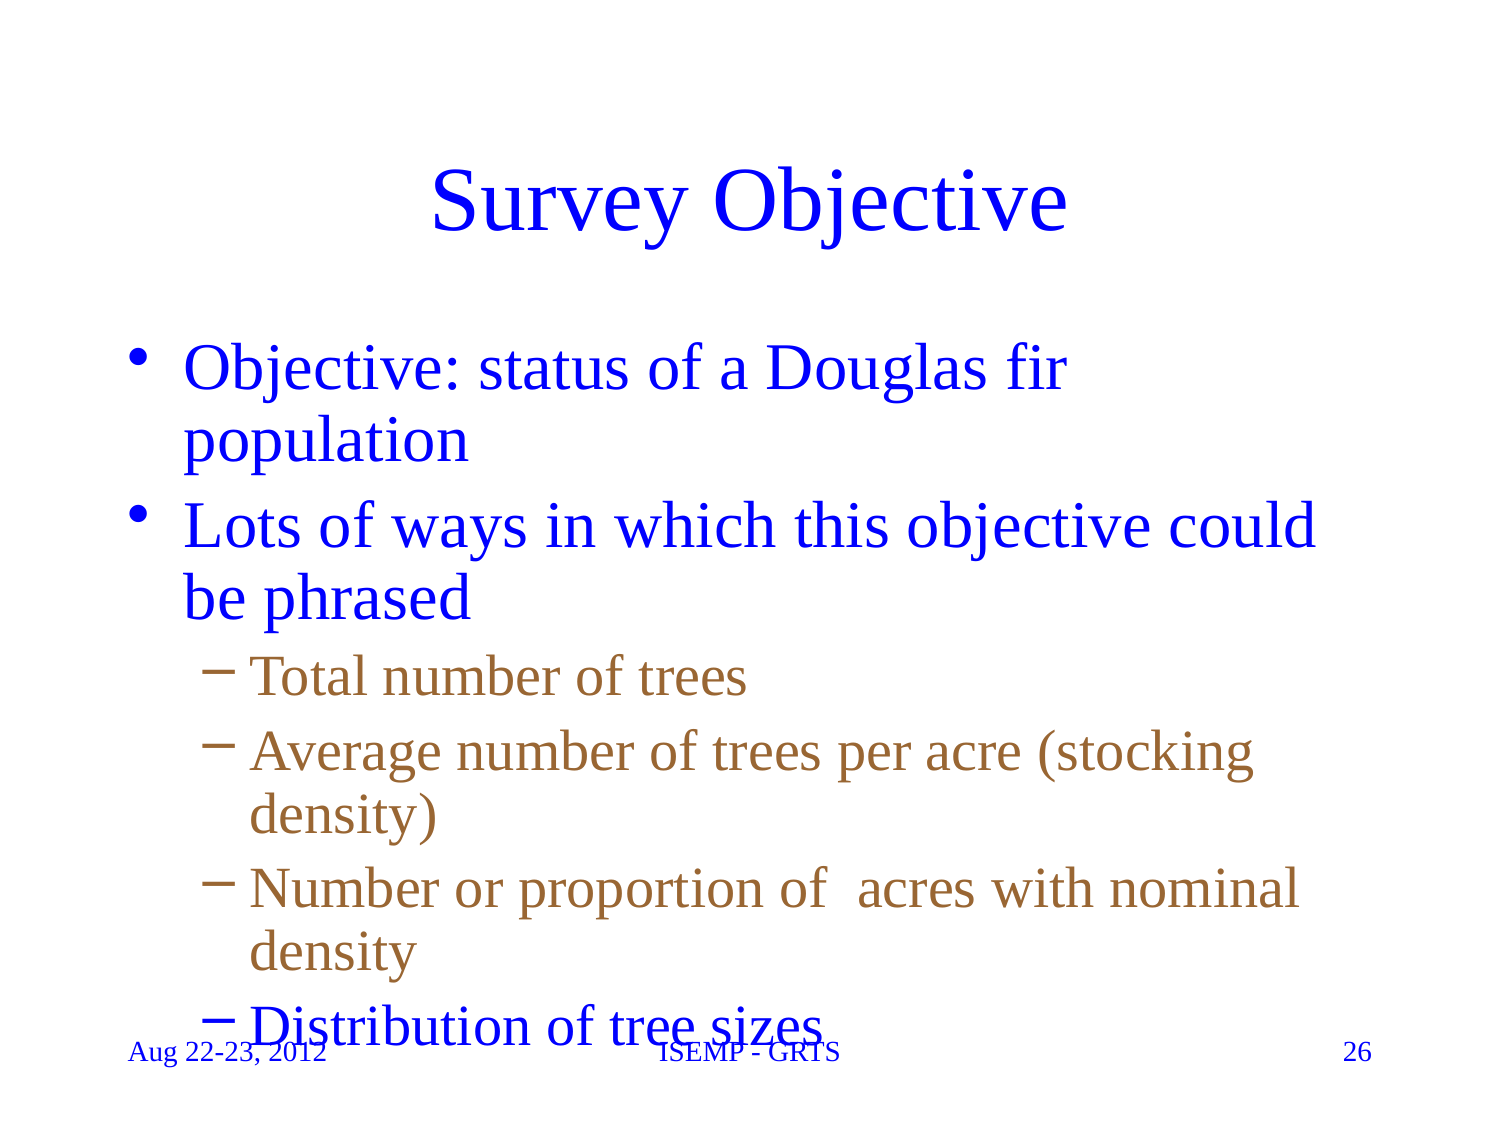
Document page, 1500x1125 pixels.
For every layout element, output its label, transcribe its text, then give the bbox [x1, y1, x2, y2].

footer ISEMP - GRTS [512, 1024, 988, 1101]
slide_number 26 [1074, 1024, 1388, 1101]
title Survey Objective [112, 99, 1388, 288]
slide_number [112, 1024, 426, 1101]
list Objective: status of a Douglas fir population Lots of ways in which this objective could be phrased Total number of trees Average number of trees per acre (stocking density) Number or proportion of acres with nominal density Distribution of tree sizes [112, 324, 1388, 1001]
